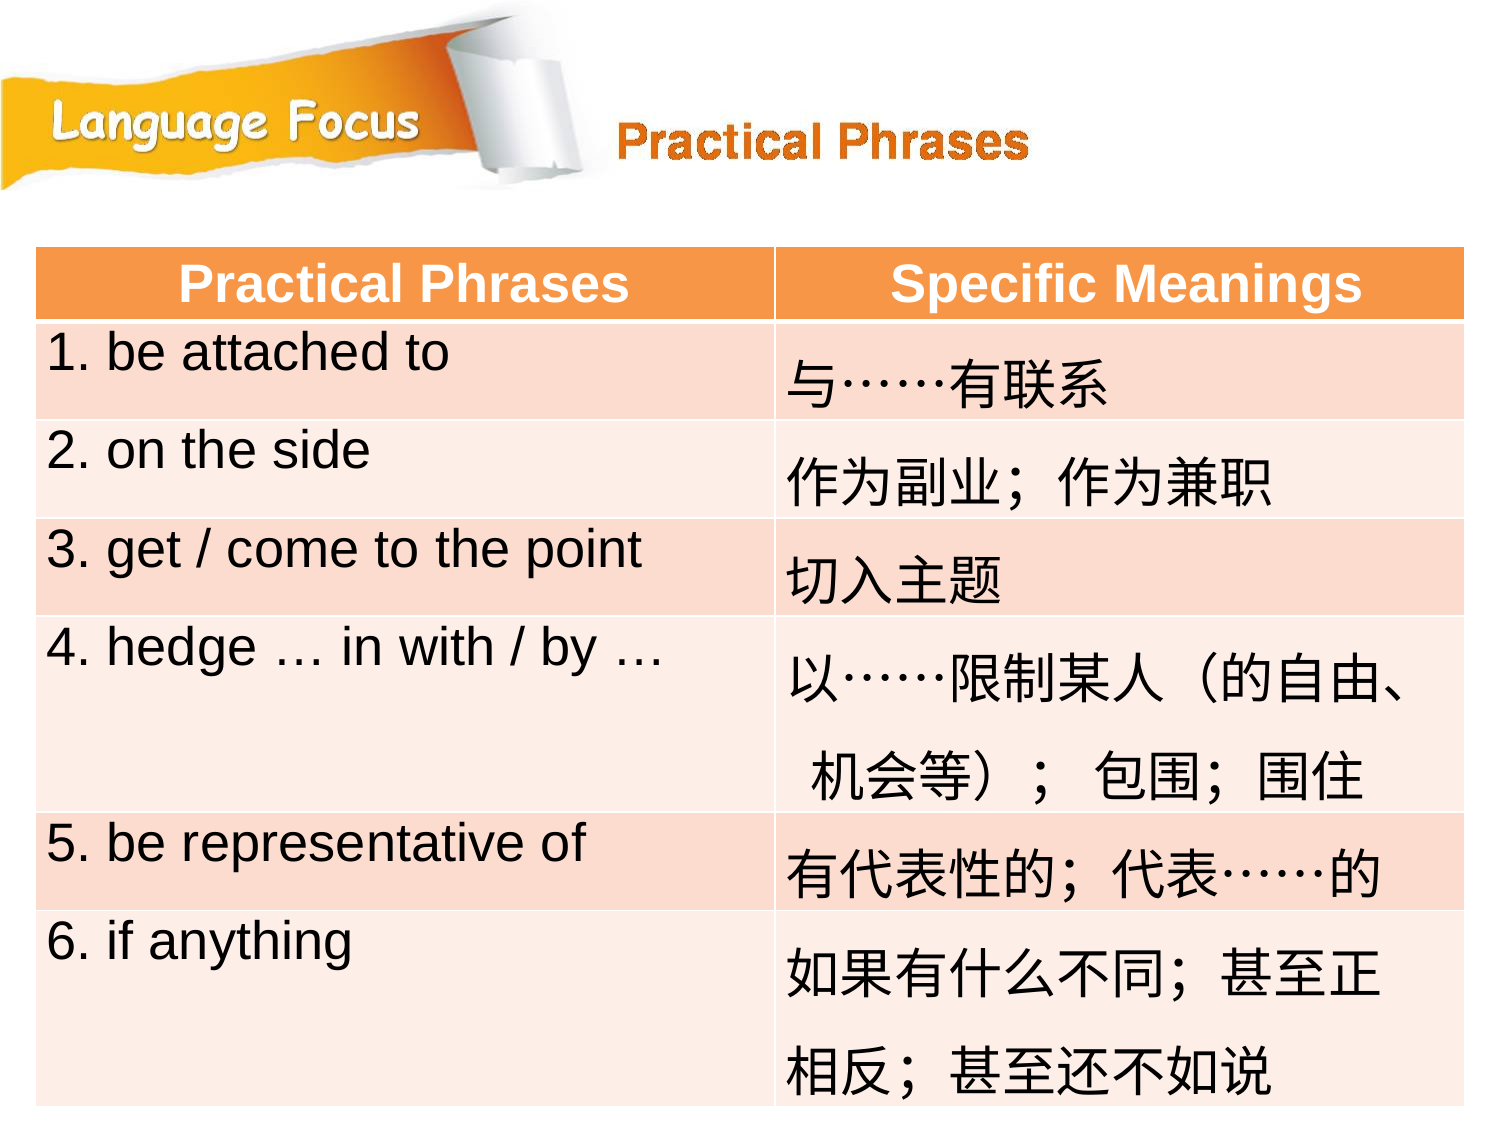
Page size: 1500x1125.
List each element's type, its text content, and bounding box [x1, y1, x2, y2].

table_cell 3. get / come to the point [36, 519, 774, 615]
table_cell 5. be representative of [36, 813, 774, 910]
table_cell 1. be attached to [36, 324, 774, 419]
table_cell 如果有什么不同；甚至正 相反；甚至还不如说 [776, 911, 1464, 1106]
picture [0, 0, 1161, 192]
table_cell 有代表性的；代表……的 [776, 813, 1464, 910]
table_header Practical Phrases [36, 247, 774, 319]
table_cell 切入主题 [776, 519, 1464, 615]
table_header Specific Meanings [776, 247, 1464, 319]
table_cell 2. on the side [36, 421, 774, 517]
table_cell 4. hedge … in with / by … [36, 617, 774, 811]
table_cell 以……限制某人（的自由、 机会等）； 包围；围住 [776, 617, 1464, 811]
table_cell 与……有联系 [776, 324, 1464, 419]
table_cell 作为副业；作为兼职 [776, 421, 1464, 517]
table_cell 6. if anything [36, 911, 774, 1106]
